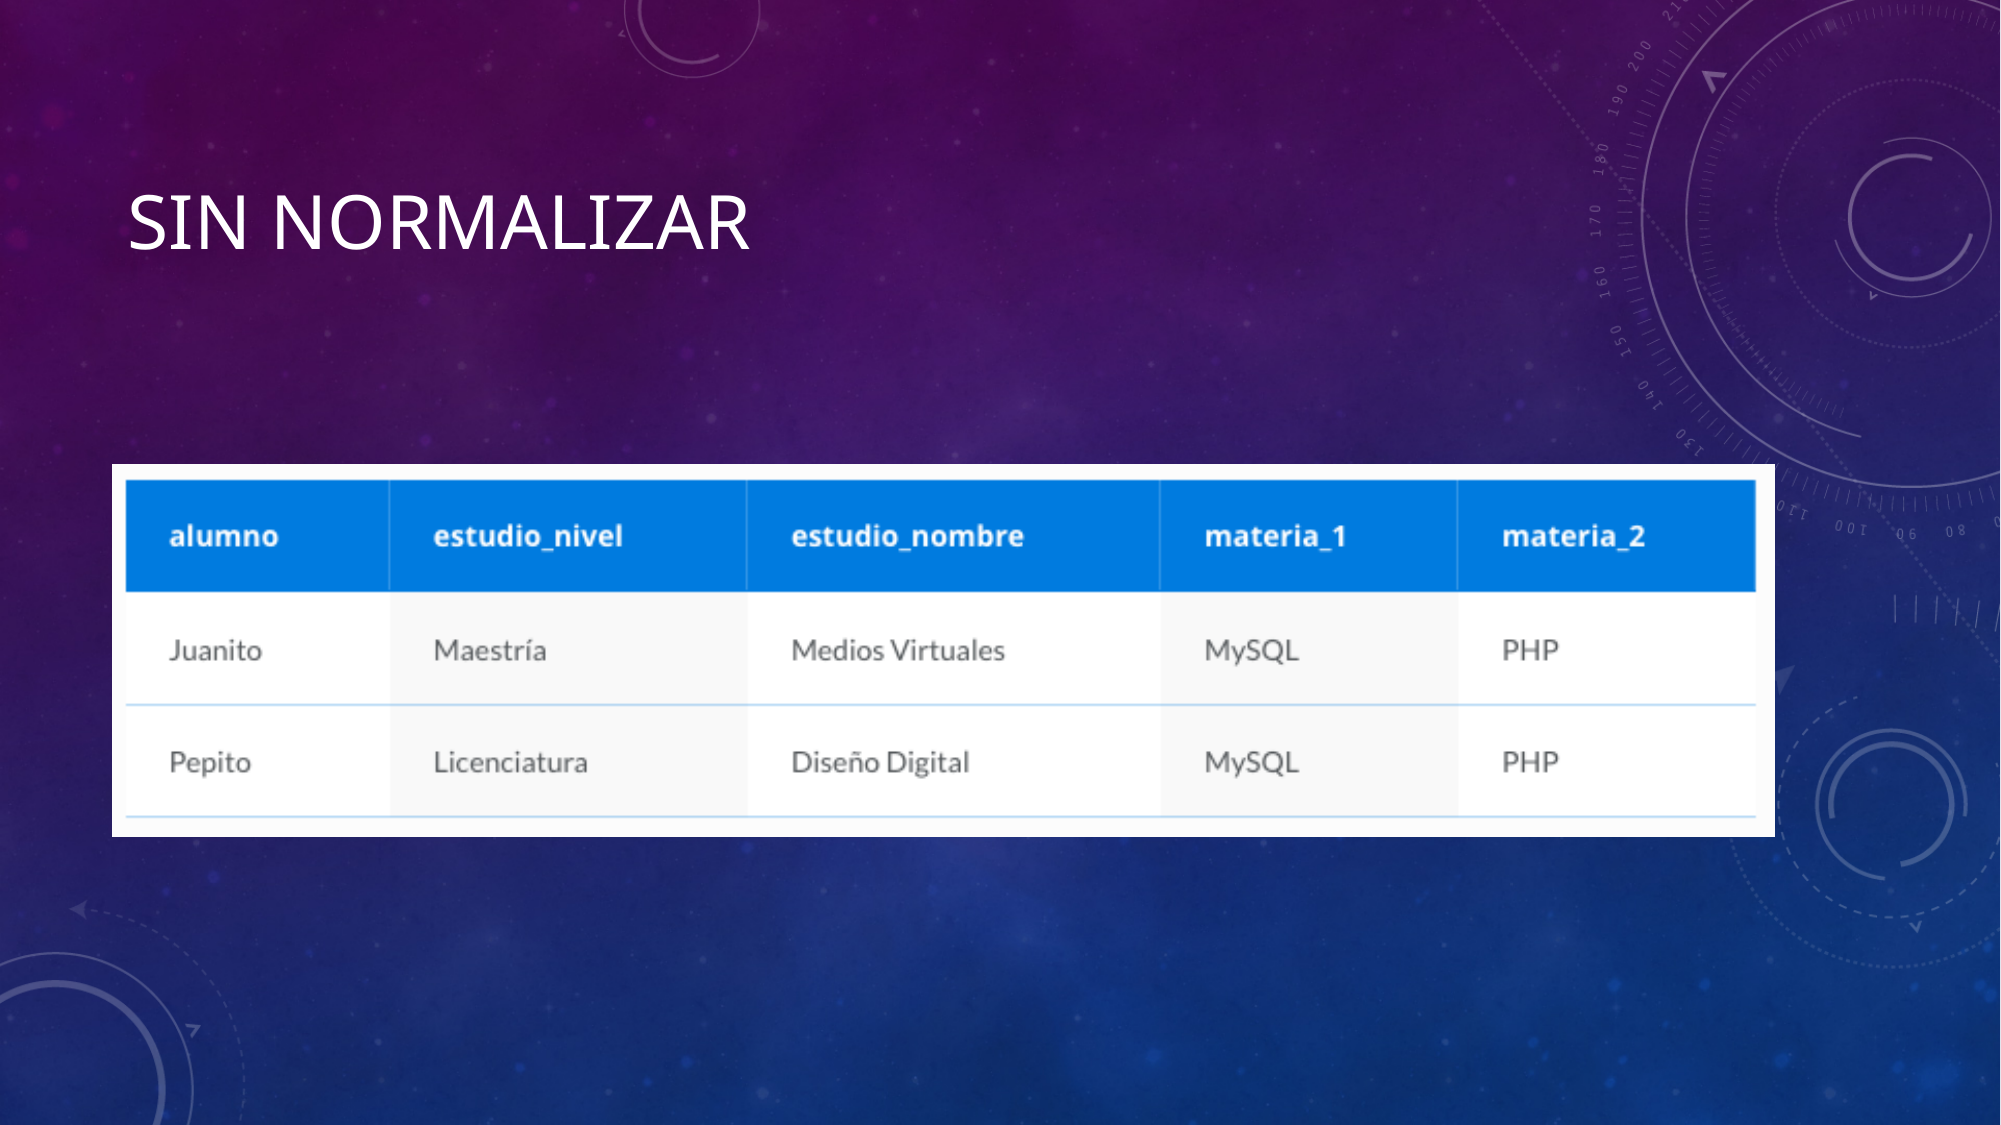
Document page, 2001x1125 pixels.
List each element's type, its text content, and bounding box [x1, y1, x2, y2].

picture [0, 0, 2001, 1125]
title Sin normalizar [112, 99, 1775, 339]
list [112, 464, 1775, 837]
